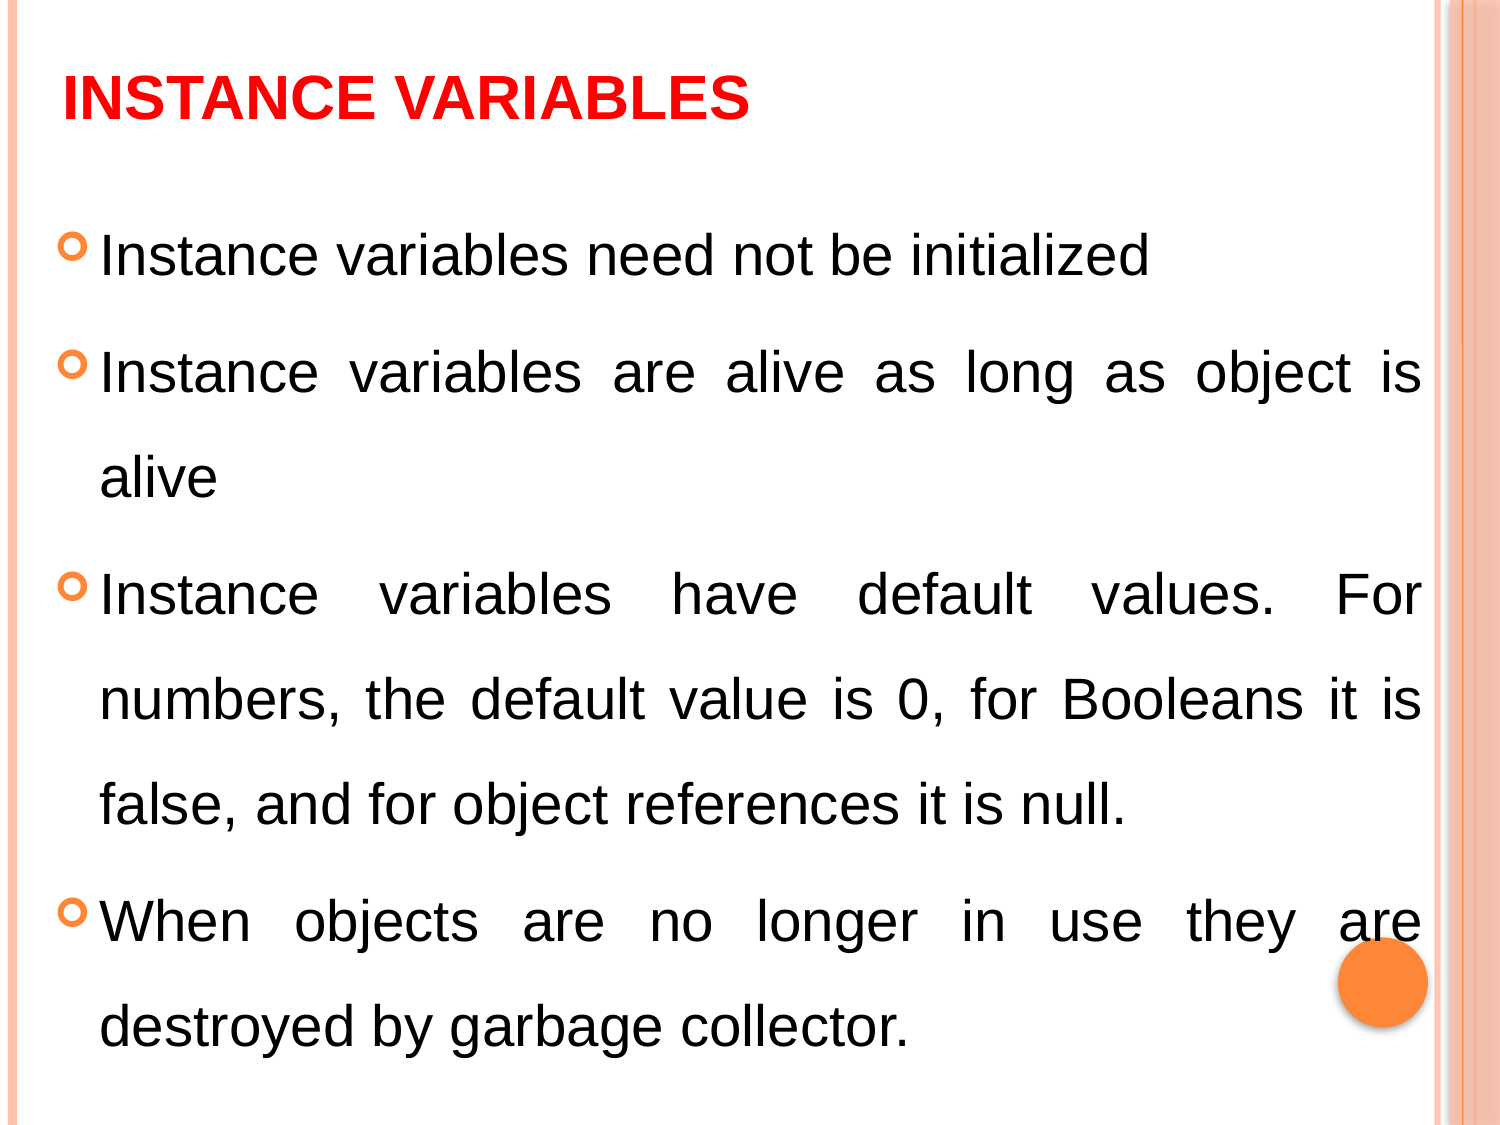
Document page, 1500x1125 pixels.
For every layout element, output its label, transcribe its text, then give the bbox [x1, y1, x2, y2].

title Instance Variables [47, 14, 1423, 140]
list Instance variables need not be initialized Instance variables are alive as long as object is alive Instance variables have default values. For numbers, the default value is 0, for Booleans it is false, and for object references it is null. When objects are no longer in use they are destroyed by garbage collector. [39, 174, 1440, 1088]
